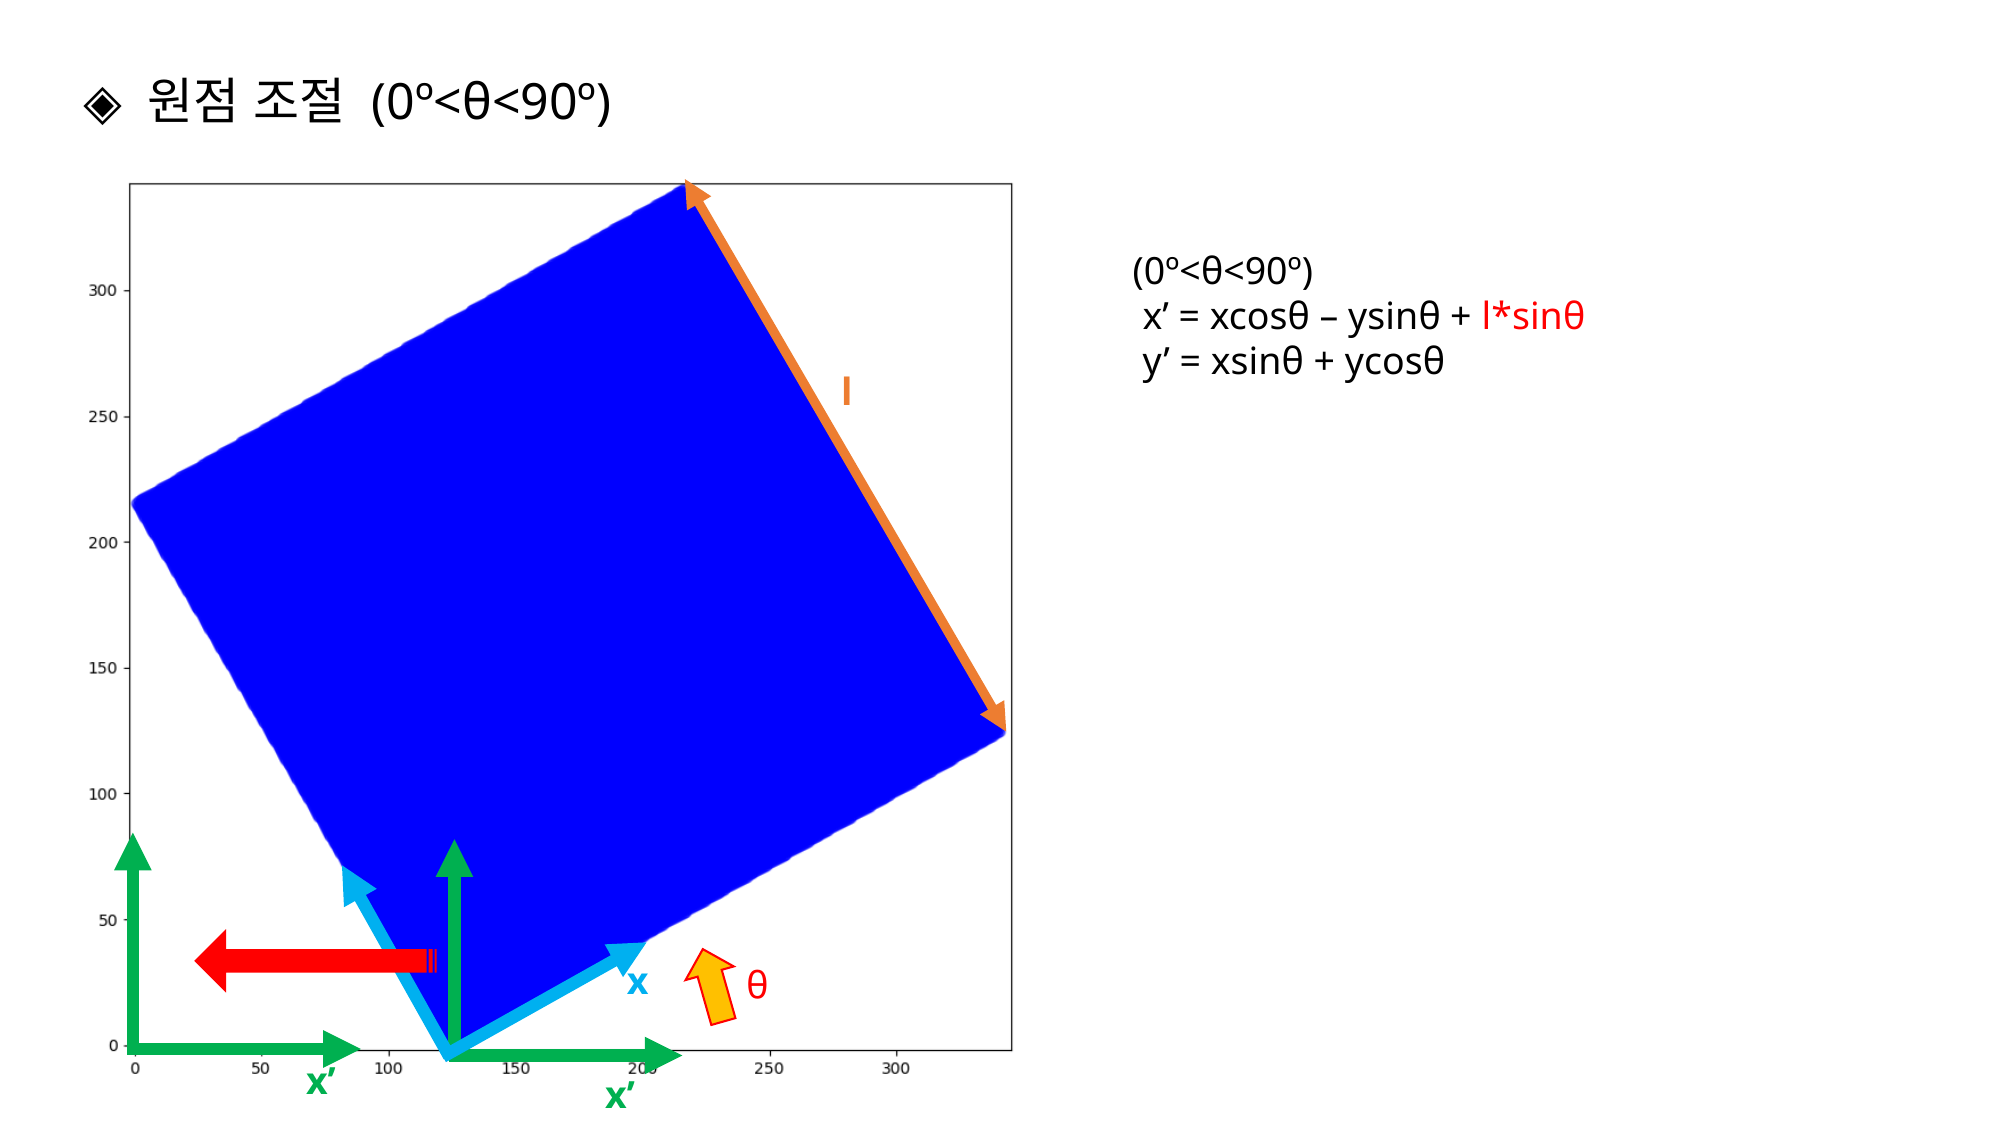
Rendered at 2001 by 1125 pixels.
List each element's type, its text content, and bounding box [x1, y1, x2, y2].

text_box ◈ 원점 조절 (0º<θ<90º) [68, 68, 1436, 143]
text_box (0º<θ<90º) .x’ = xcosθ – ysinθ + l*sinθ .y’ = xsinθ + ycosθ [1117, 239, 1601, 390]
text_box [127, 832, 361, 1052]
picture [82, 167, 1032, 1081]
text_box .x’ [579, 1081, 663, 1124]
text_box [375, 796, 610, 1017]
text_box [448, 839, 683, 1059]
text_box .x’ [280, 1081, 366, 1110]
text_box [684, 179, 1007, 732]
